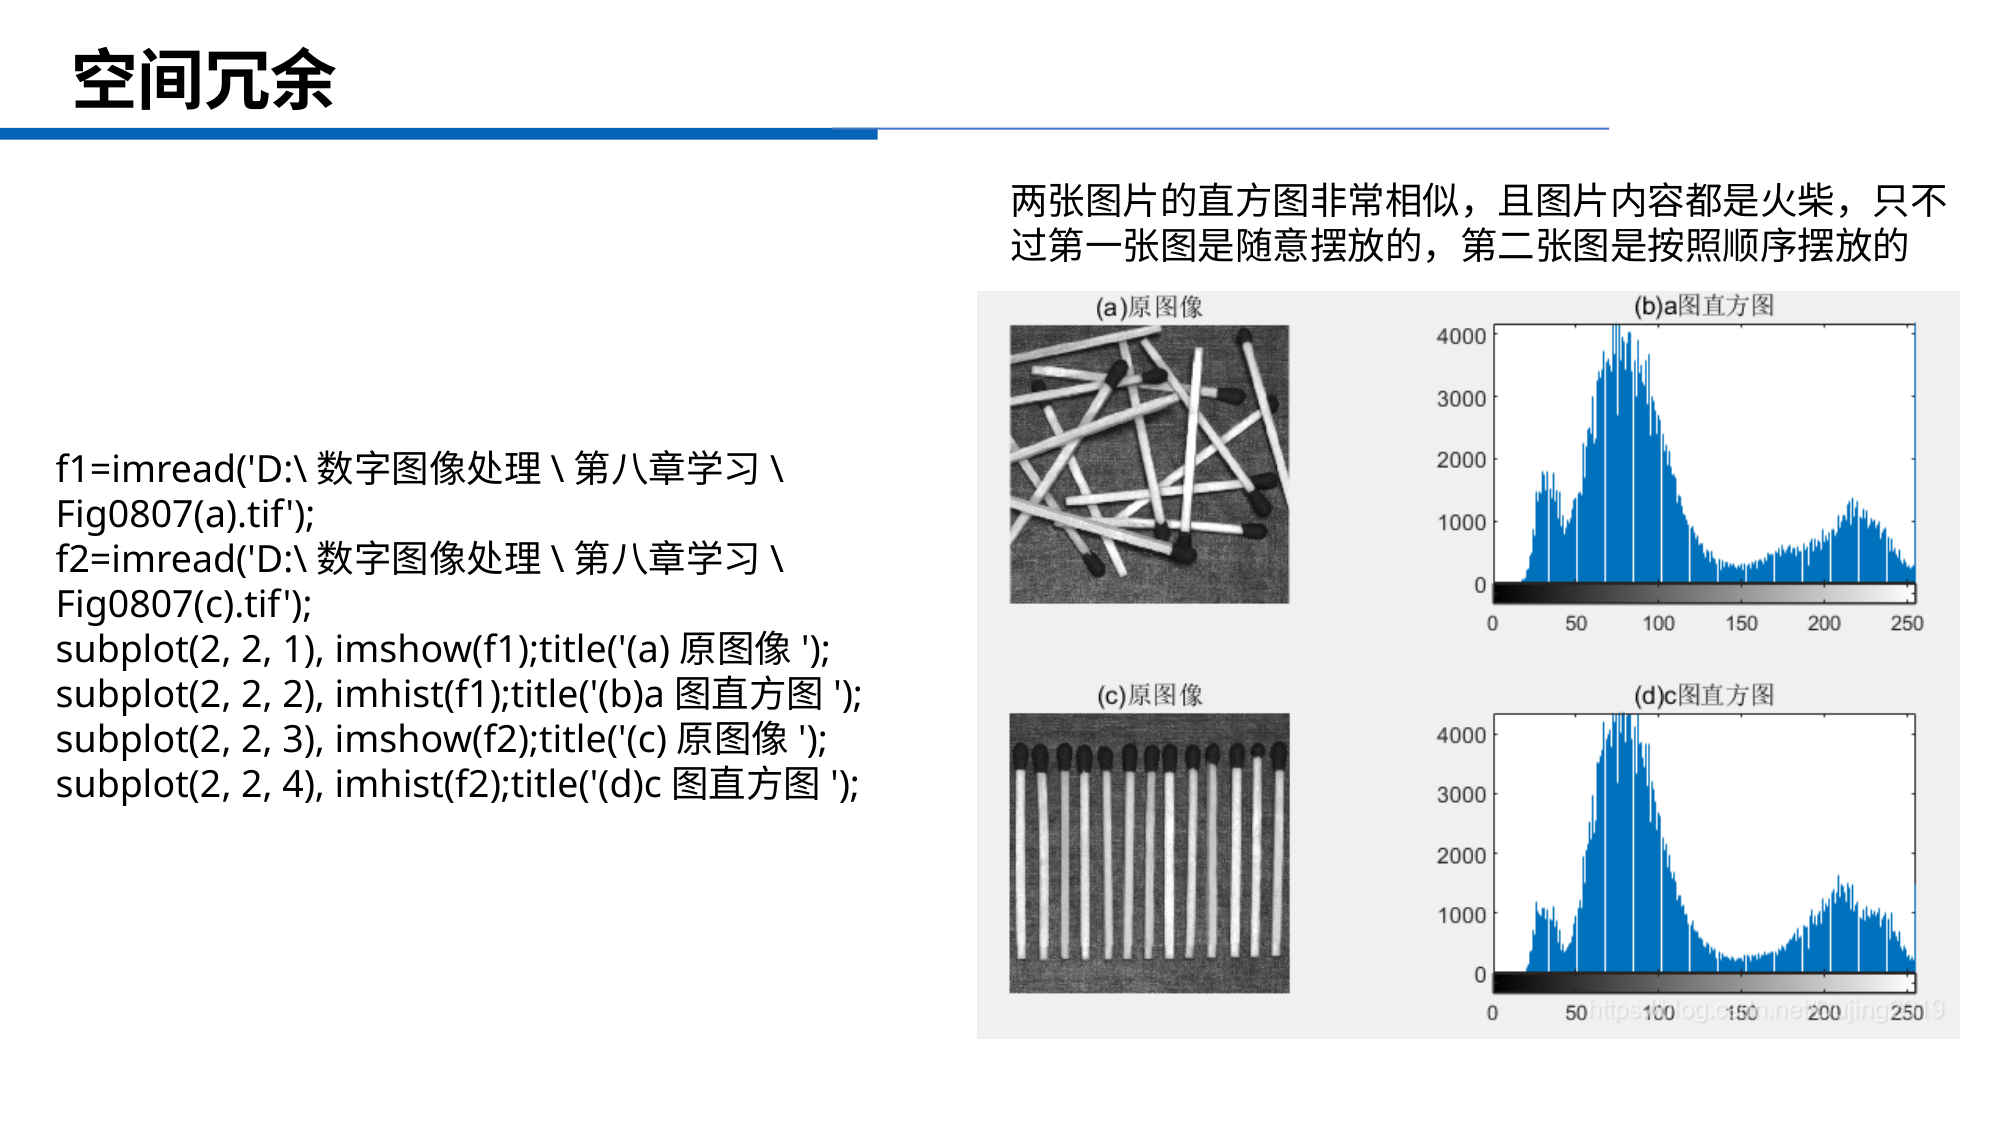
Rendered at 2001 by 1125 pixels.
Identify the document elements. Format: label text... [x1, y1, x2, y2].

picture [977, 291, 1960, 1039]
text_box f1=imread('D:\数字图像处理\第八章学习\Fig0807(a).tif'); f2=imread('D:\数字图像处理\第八章学习\Fig0807(c).tif'); subplot(2, 2, 1), imshow(f1);title('(a)原图像'); subplot(2, 2, 2), imhist(f1);title('(b)a图直方图'); subplot(2, 2, 3), imshow(f2);title('(c)原图像'); subplot(2, 2, 4), imhist(f2);title('(d)c图直方图'); [40, 437, 925, 813]
text_box 两张图片的直方图非常相似，且图片内容都是火柴，只不过第一张图是随意摆放的，第二张图是按照顺序摆放的 [995, 169, 1996, 274]
title 空间冗余 [62, 0, 1929, 187]
